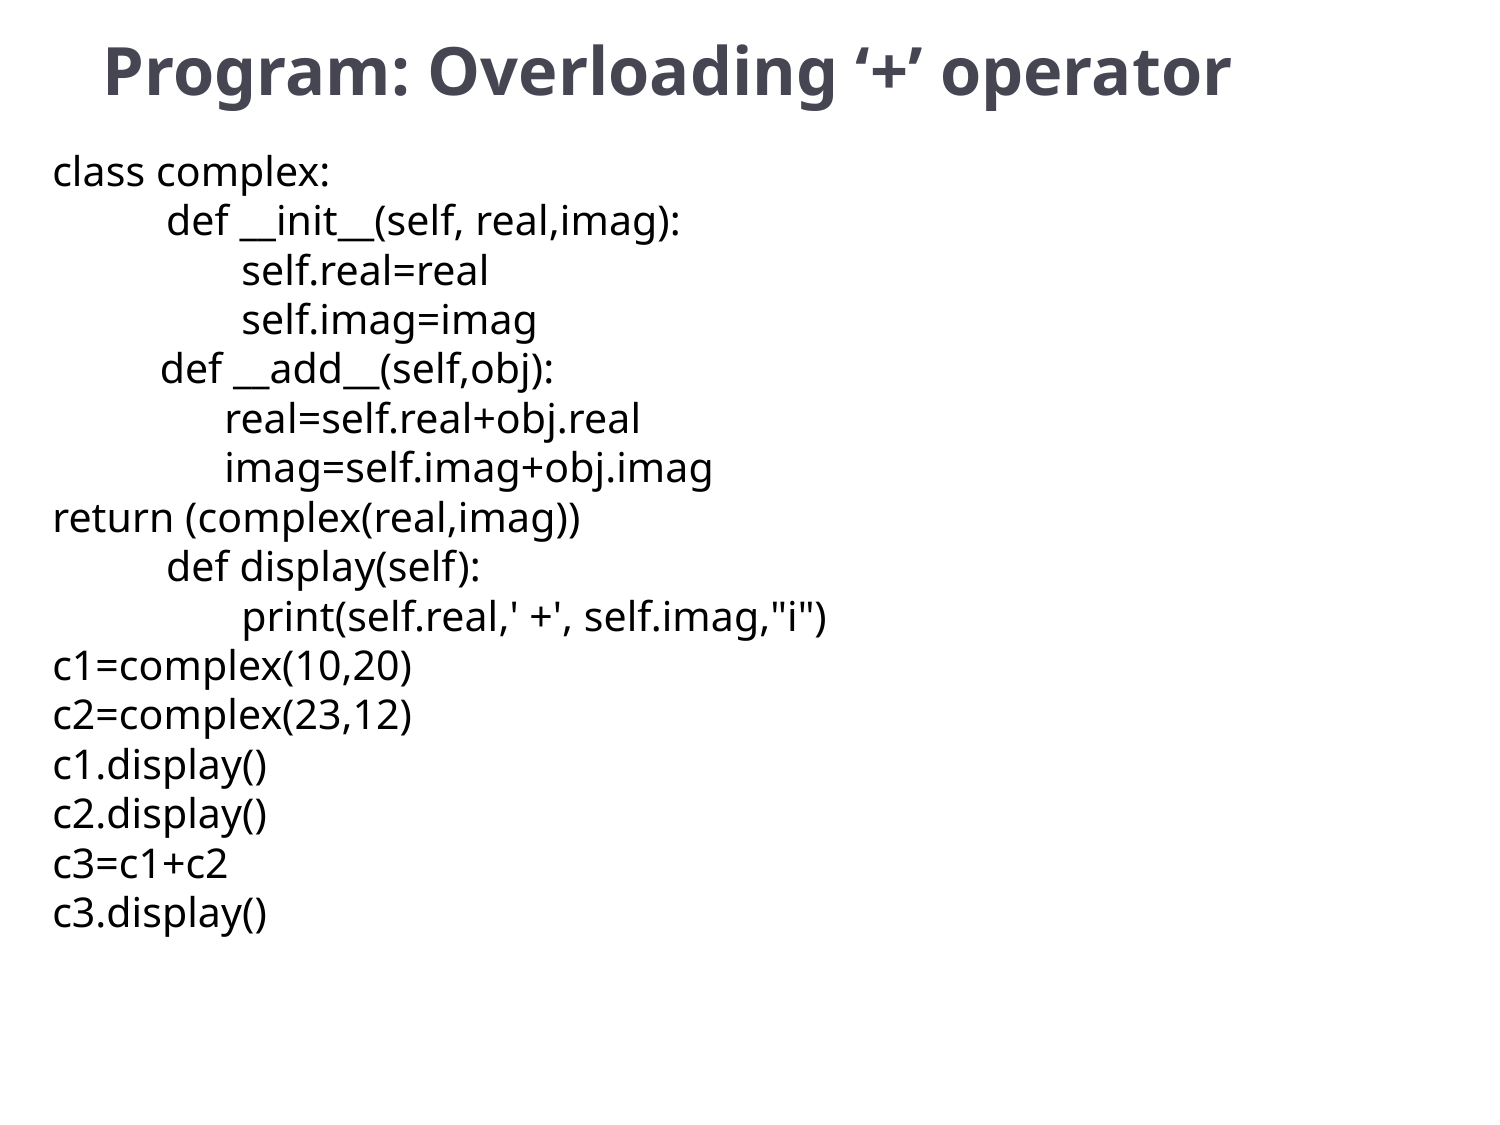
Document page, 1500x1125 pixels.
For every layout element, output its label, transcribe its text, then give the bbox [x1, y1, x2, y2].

list class complex: def __init__(self, real,imag): self.real=real self.imag=imag def __add__(self,obj): real=self.real+obj.real imag=self.imag+obj.imag return (complex(real,imag)) def display(self): print(self.real,' +', self.imag,"i") c1=complex(10,20) c2=complex(23,12) c1.display() c2.display() c3=c1+c2 c3.display() [37, 137, 1388, 948]
title Program: Overloading ‘+’ operator [87, 3, 1438, 116]
